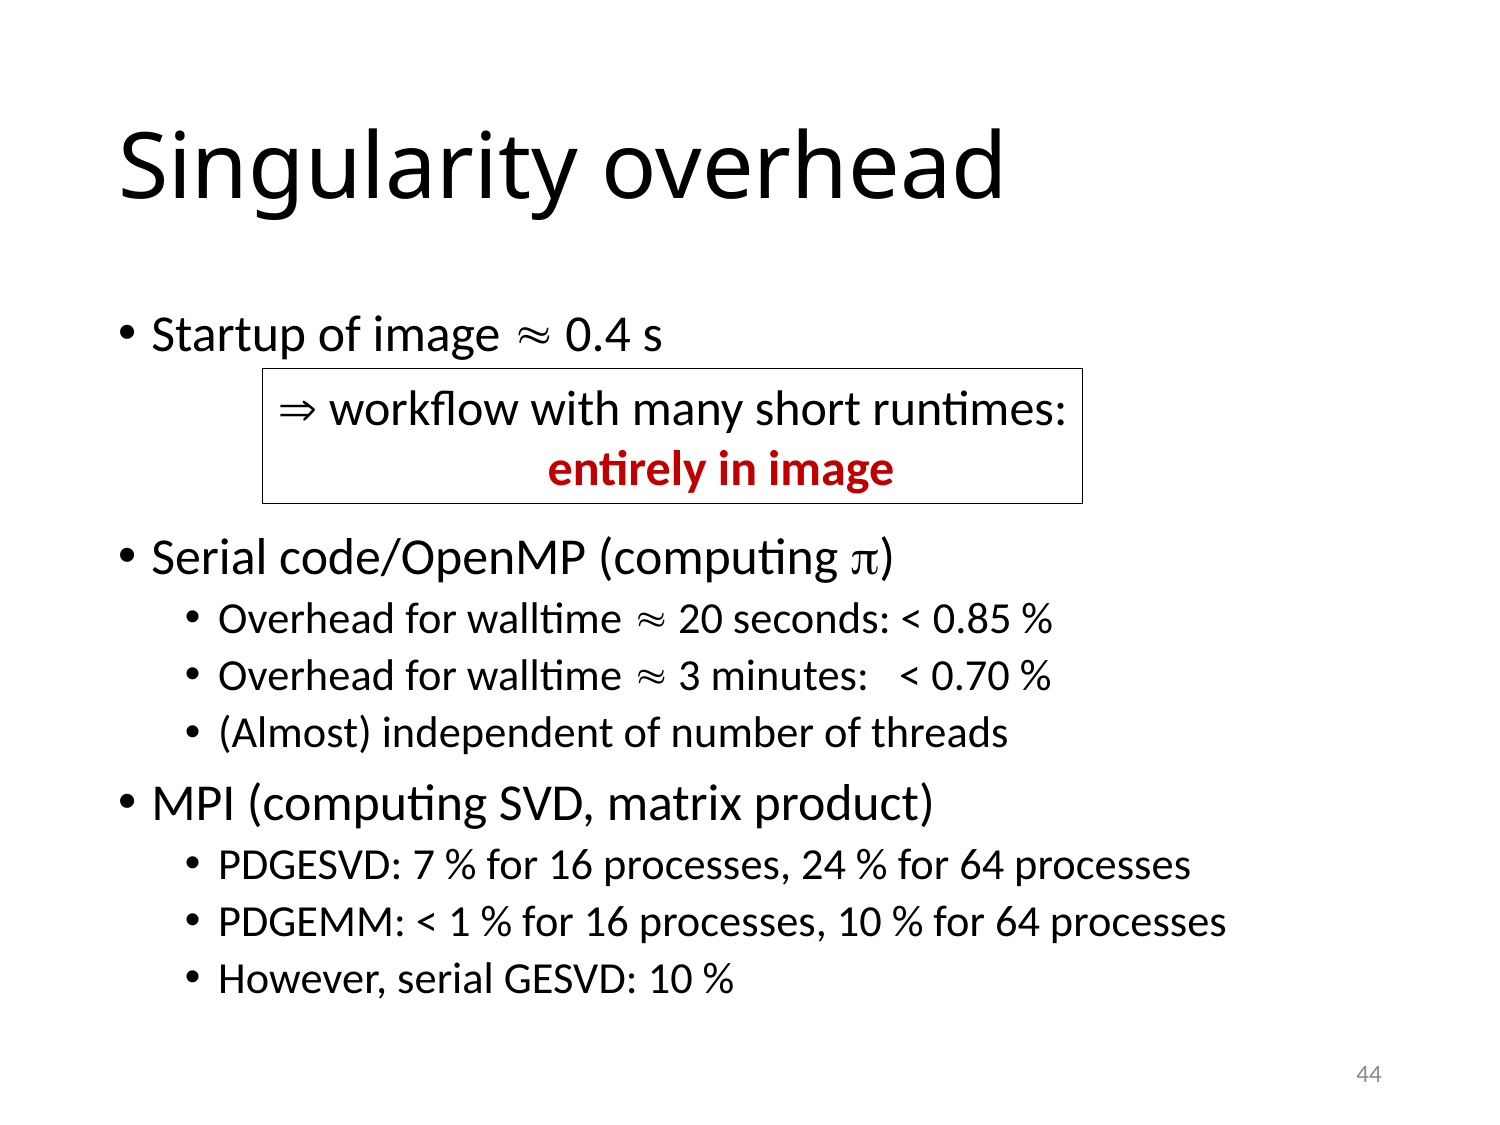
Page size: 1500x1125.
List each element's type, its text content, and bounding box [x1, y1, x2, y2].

title Singularity overhead [103, 59, 1397, 278]
text_box  workflow with many short runtimes: entirely in image [262, 368, 1083, 504]
slide_number 44 [1059, 1042, 1397, 1103]
list Startup of image  0.4 s Serial code/OpenMP (computing ) Overhead for walltime  20 seconds: < 0.85 % Overhead for walltime  3 minutes: < 0.70 % (Almost) independent of number of threads MPI (computing SVD, matrix product) PDGESVD: 7 % for 16 processes, 24 % for 64 processes PDGEMM: < 1 % for 16 processes, 10 % for 64 processes However, serial GESVD: 10 % [103, 299, 1397, 1014]
